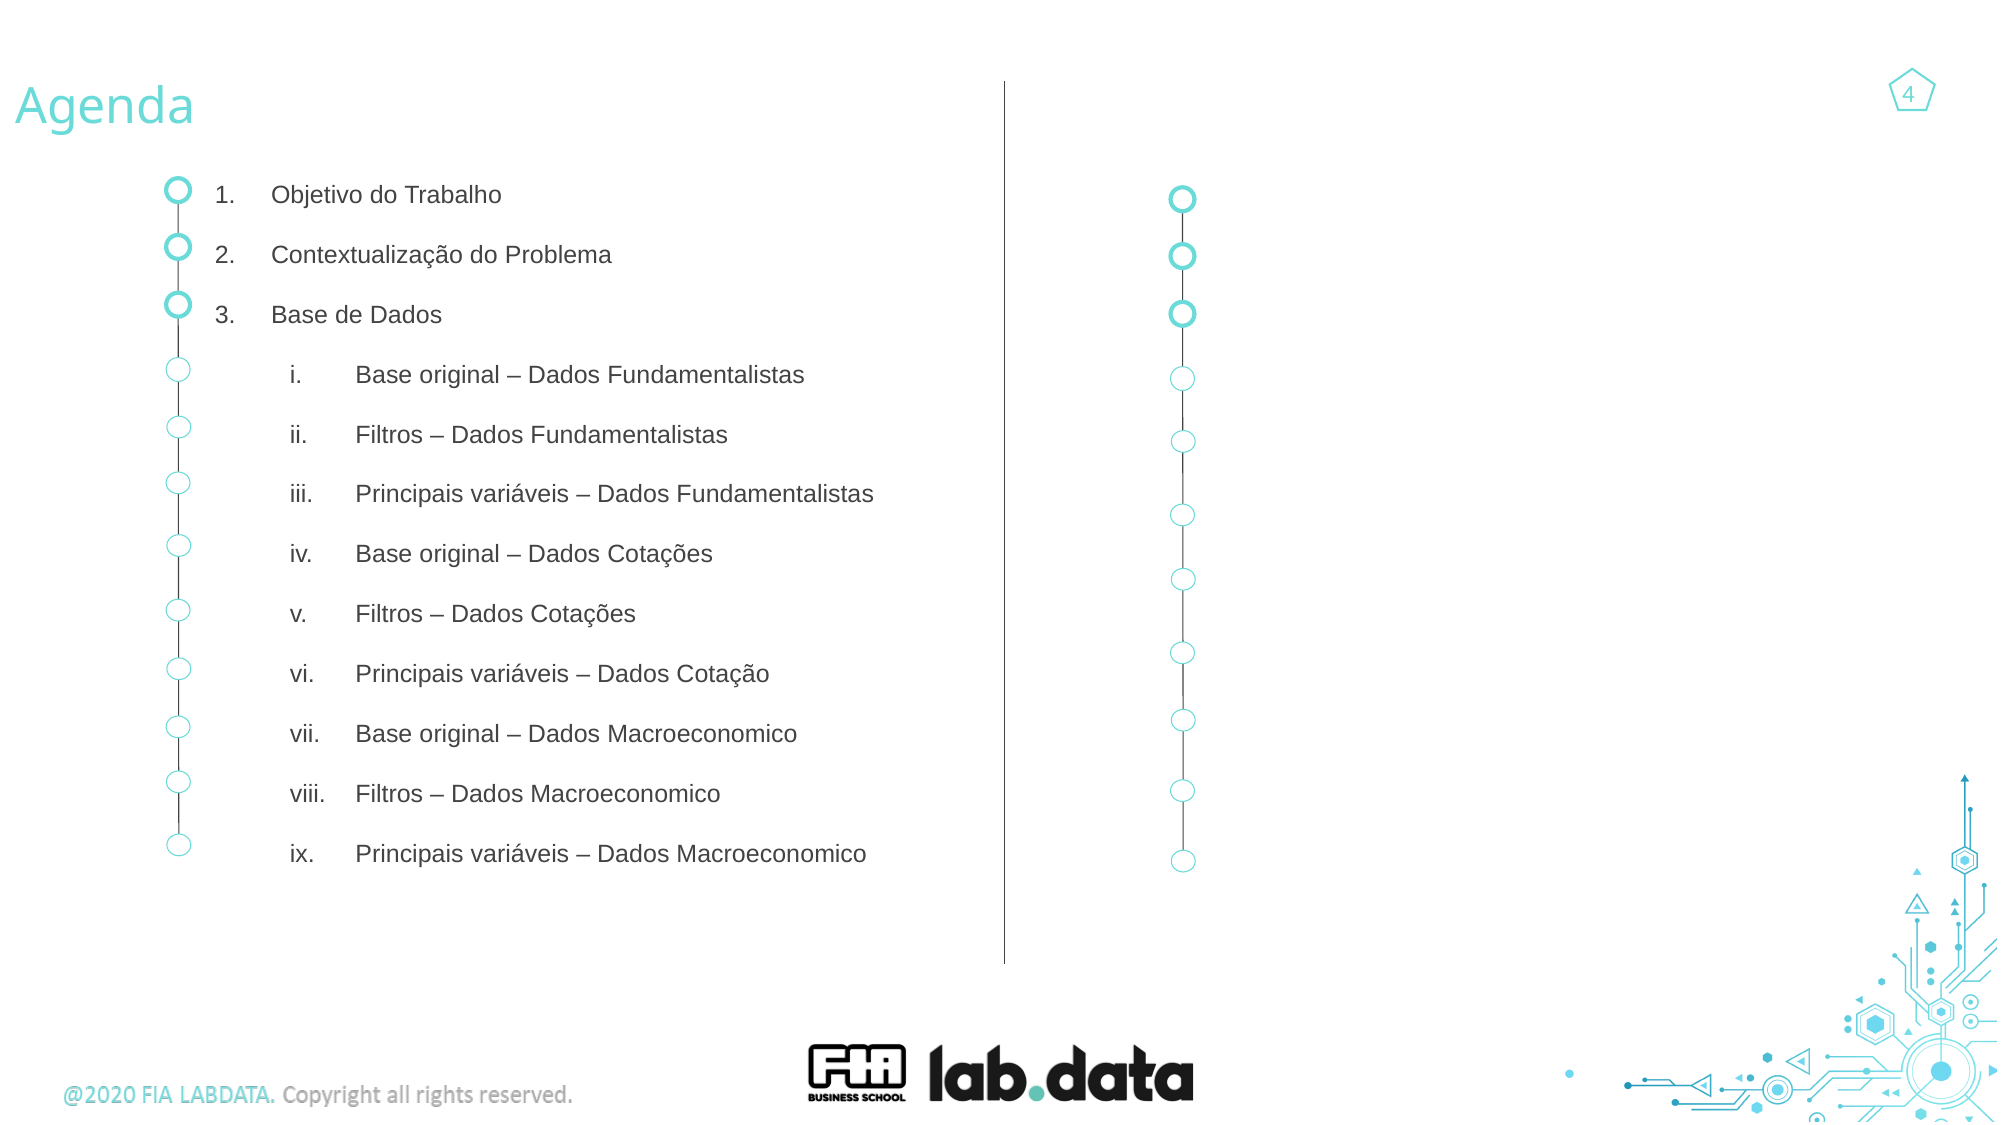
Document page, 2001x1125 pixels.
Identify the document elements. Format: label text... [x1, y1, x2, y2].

text_box [165, 833, 192, 857]
text_box [1169, 186, 1196, 213]
text_box [1170, 429, 1182, 454]
text_box [179, 234, 192, 260]
text_box [179, 598, 192, 622]
text_box [165, 533, 178, 558]
text_box [1170, 708, 1182, 732]
text_box [165, 714, 178, 739]
text_box [1184, 365, 1196, 392]
text_box [1184, 778, 1196, 803]
text_box [1184, 243, 1196, 269]
text_box [1184, 503, 1196, 527]
text_box [179, 715, 192, 739]
text_box [165, 233, 178, 260]
text_box [1184, 567, 1197, 592]
text_box [179, 656, 192, 681]
text_box [179, 356, 192, 383]
text_box [1170, 849, 1182, 873]
text_box [165, 598, 178, 622]
text_box [1184, 429, 1197, 454]
text_box [165, 769, 178, 794]
text_box Objetivo do Trabalho Contextualização do Problema Base de Dados Base original – Dados Fundamentalistas Filtros – Dados Fundamentalistas Principais variáveis – Dados Fundamentalistas Base original – Dados Cotações Filtros – Dados Cotações Principais variáveis – Dados Cotação Base original – Dados Macroeconomico Filtros – Dados Macroeconomico Principais variáveis – Dados Macroeconomico [200, 163, 1002, 875]
text_box [179, 471, 192, 495]
text_box [1169, 640, 1182, 665]
text_box [1169, 778, 1182, 803]
text_box [165, 470, 178, 495]
text_box [179, 770, 192, 794]
text_box [1184, 301, 1196, 327]
text_box [165, 177, 192, 204]
text_box [1169, 503, 1182, 527]
text_box [165, 356, 178, 383]
picture [798, 1039, 1202, 1104]
text_box [1169, 300, 1182, 327]
text_box [1170, 567, 1182, 592]
text_box [1184, 641, 1196, 665]
text_box [1184, 849, 1197, 873]
text_box [1169, 243, 1182, 270]
text_box [179, 291, 192, 318]
text_box [179, 533, 192, 558]
picture [47, 1064, 676, 1125]
text_box [1184, 708, 1197, 732]
text_box [179, 415, 192, 439]
text_box [165, 656, 178, 681]
text_box [165, 415, 178, 439]
text_box [1169, 365, 1182, 392]
text_box Agenda [0, 45, 1087, 163]
text_box [165, 291, 178, 318]
picture [1565, 774, 1997, 1122]
